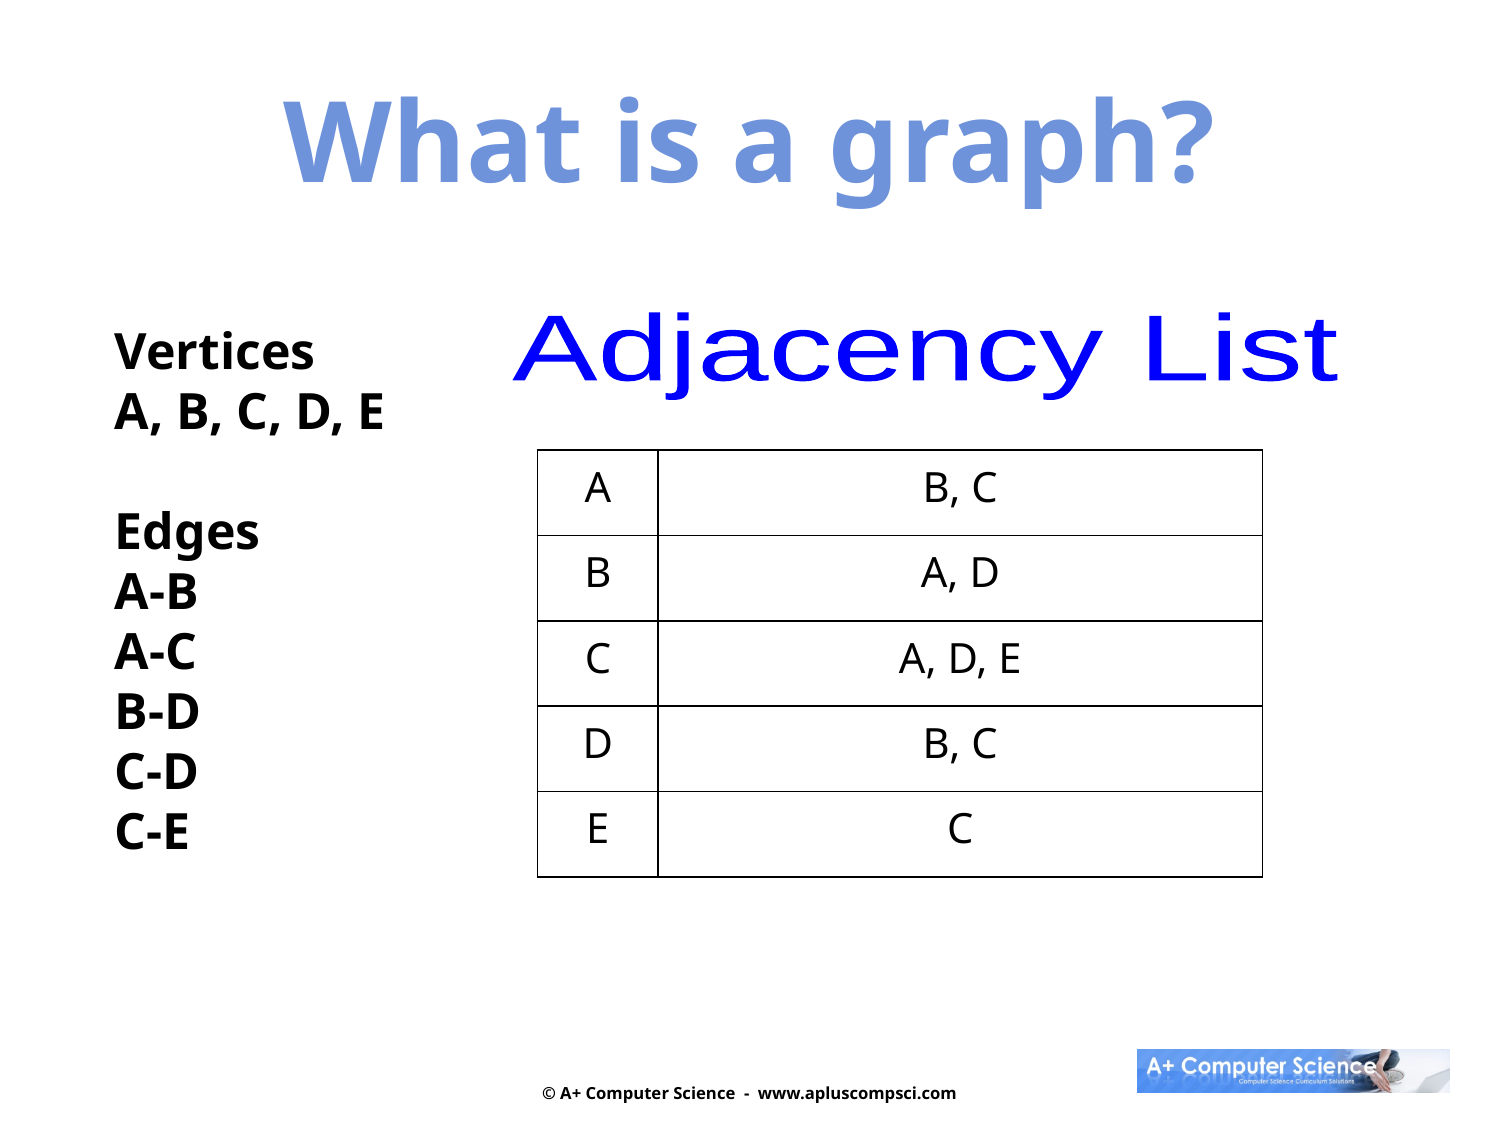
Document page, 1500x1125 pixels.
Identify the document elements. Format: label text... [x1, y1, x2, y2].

footer © A+ Computer Science - www.apluscompsci.com [512, 1024, 988, 1101]
table_header A [538, 451, 657, 535]
table_header B, C [659, 451, 1262, 535]
table_cell A, D [659, 536, 1262, 620]
table_cell D [538, 707, 657, 791]
table_cell C [659, 792, 1262, 876]
table_cell B [538, 536, 657, 620]
text_box What is a graph? [0, 62, 1500, 213]
table_cell A, D, E [659, 622, 1262, 705]
text_box Vertices A, B, C, D, E Edges A-B A-C B-D C-D C-E [99, 312, 450, 868]
picture [1137, 1049, 1450, 1093]
table_cell B, C [659, 707, 1262, 791]
table_cell E [538, 792, 657, 876]
table_cell C [538, 622, 657, 705]
